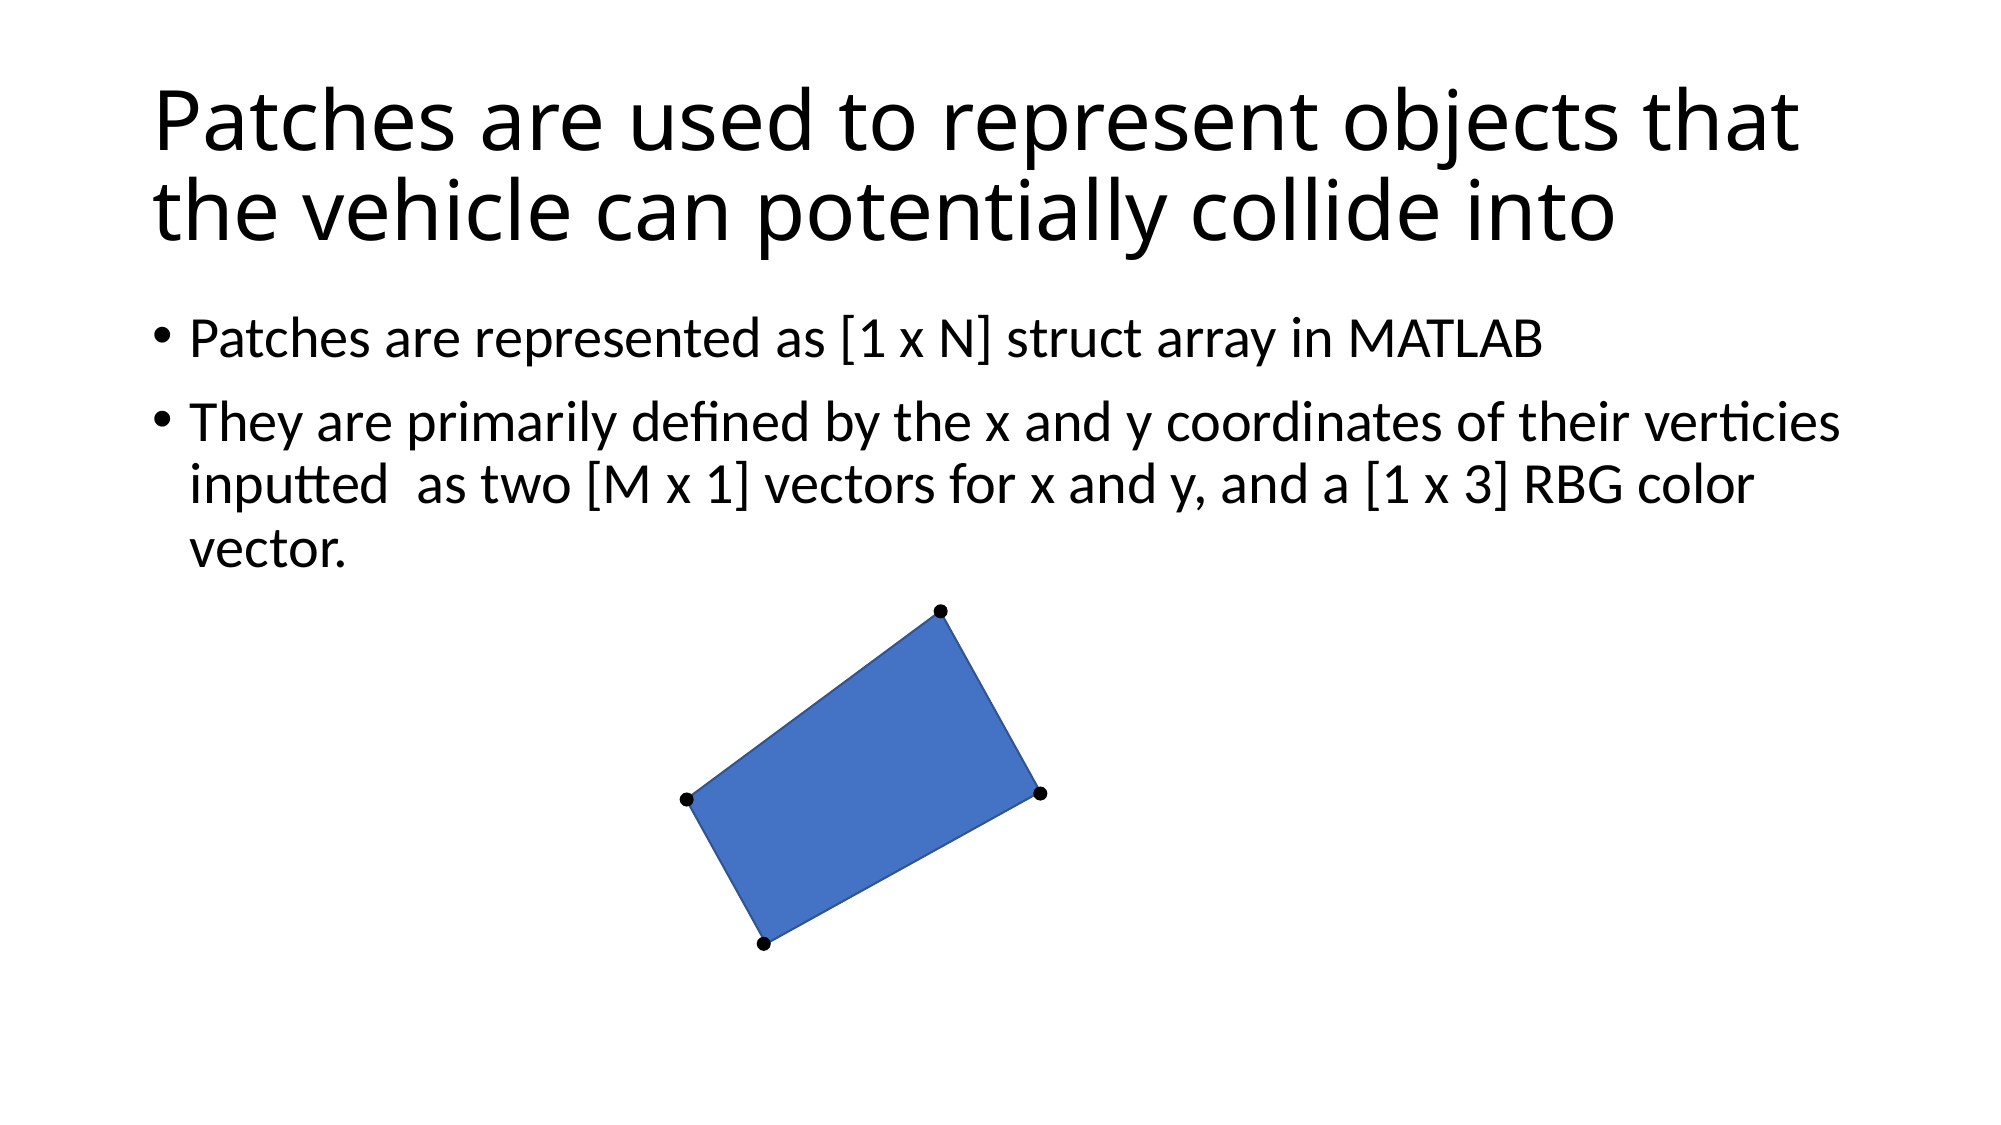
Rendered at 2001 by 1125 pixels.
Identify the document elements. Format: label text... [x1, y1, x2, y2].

text_box [1033, 786, 1048, 801]
text_box [933, 604, 948, 619]
list Patches are represented as [1 x N] struct array in MATLAB They are primarily defined by the x and y coordinates of their verticies inputted as two [M x 1] vectors for x and y, and a [1 x 3] RBG color vector. [137, 299, 1863, 1014]
text_box [756, 936, 771, 951]
title Patches are used to represent objects that the vehicle can potentially collide into [137, 59, 1863, 278]
text_box [689, 614, 1039, 943]
text_box [679, 792, 694, 807]
